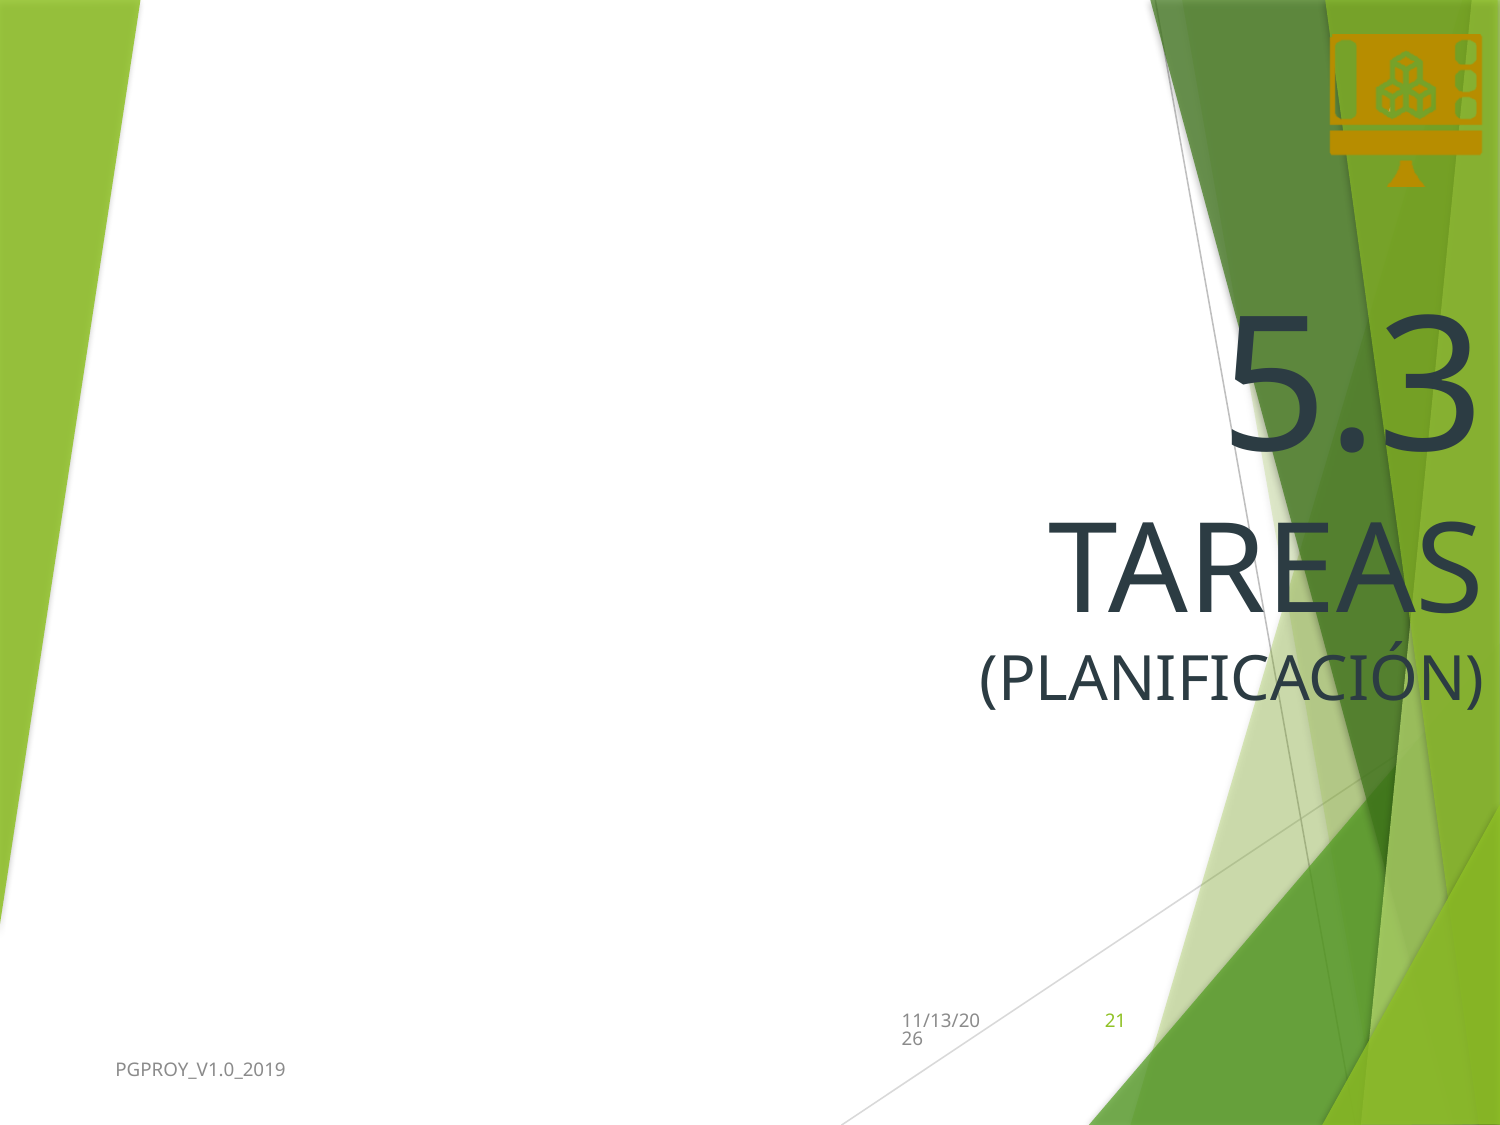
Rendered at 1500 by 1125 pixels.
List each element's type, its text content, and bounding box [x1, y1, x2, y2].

slide_number 21 [1057, 991, 1142, 1051]
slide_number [886, 991, 999, 1051]
subtitle 5.3 TAREAS (PLANIFICACIÓN) [0, 255, 1500, 823]
footer PGPROY_V1.0_2019 [100, 1050, 695, 1111]
picture [1326, 34, 1495, 187]
